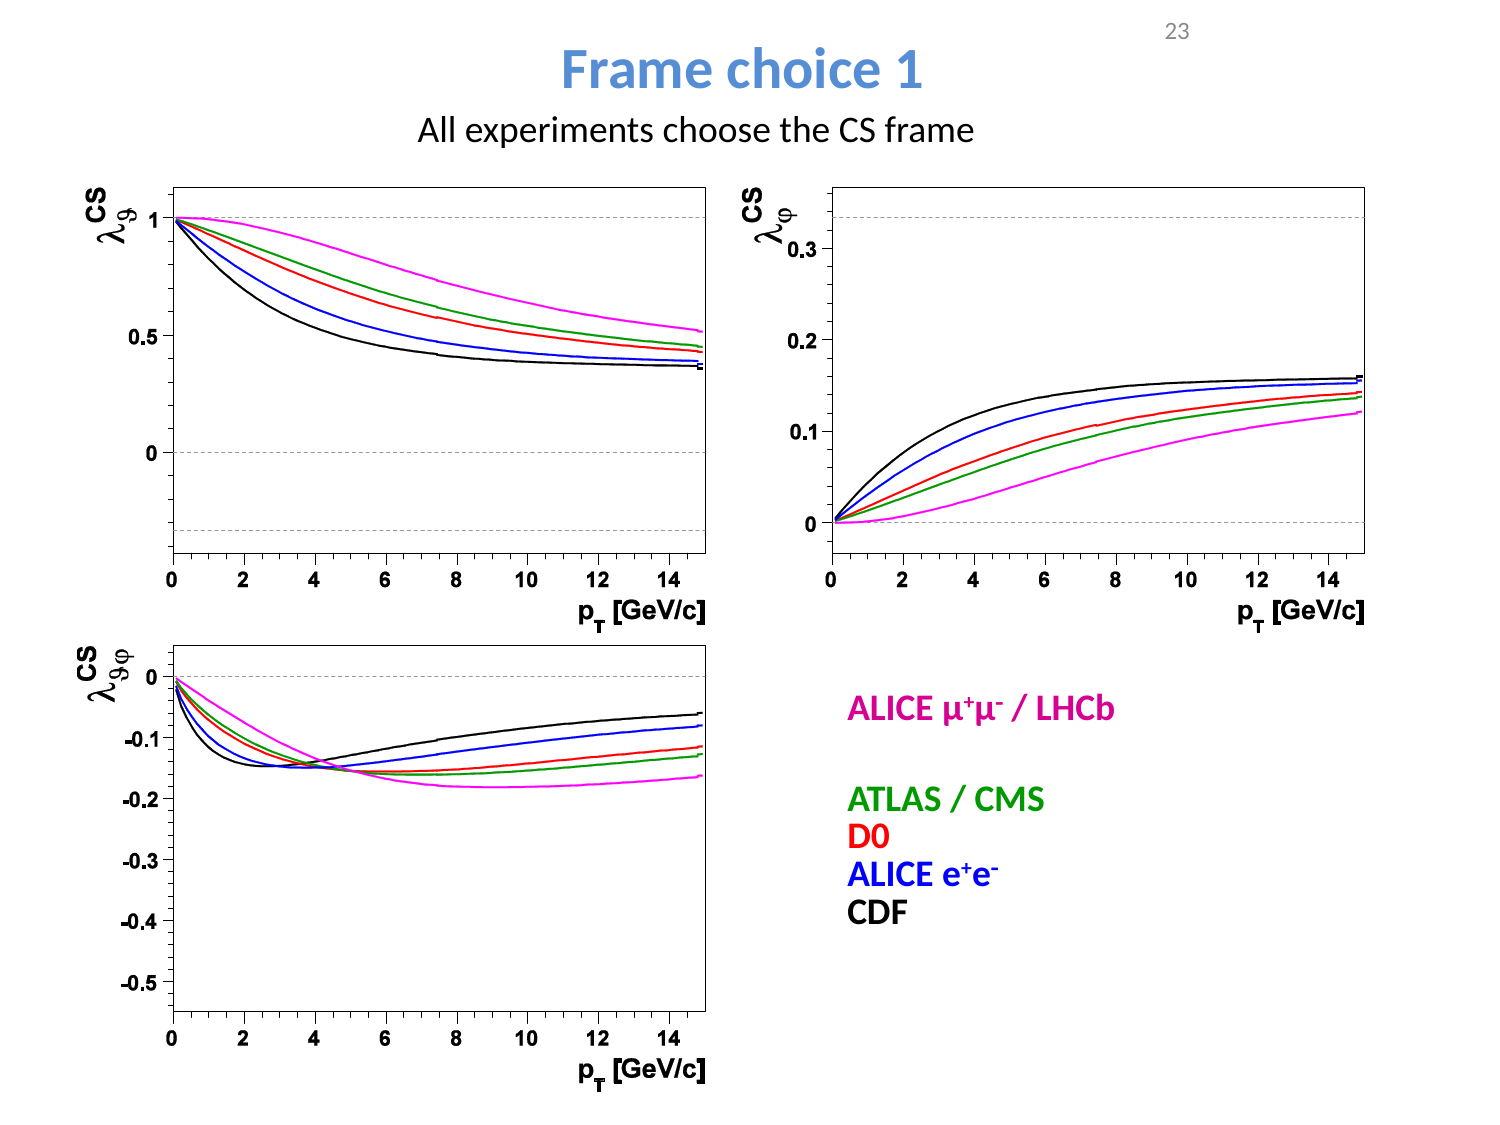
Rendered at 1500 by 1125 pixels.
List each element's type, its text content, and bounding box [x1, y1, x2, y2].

picture [76, 170, 727, 1100]
text_box <number> [1149, 0, 1500, 60]
text_box Frame choice 1 [75, 25, 1425, 105]
table_header ALICE μ+μ / LHCb [832, 685, 1140, 775]
table_cell ATLAS / CMS D0 ALICE e+e CDF [832, 775, 1140, 955]
picture [735, 170, 1387, 641]
text_box All experiments choose the CS frame [402, 97, 1130, 158]
